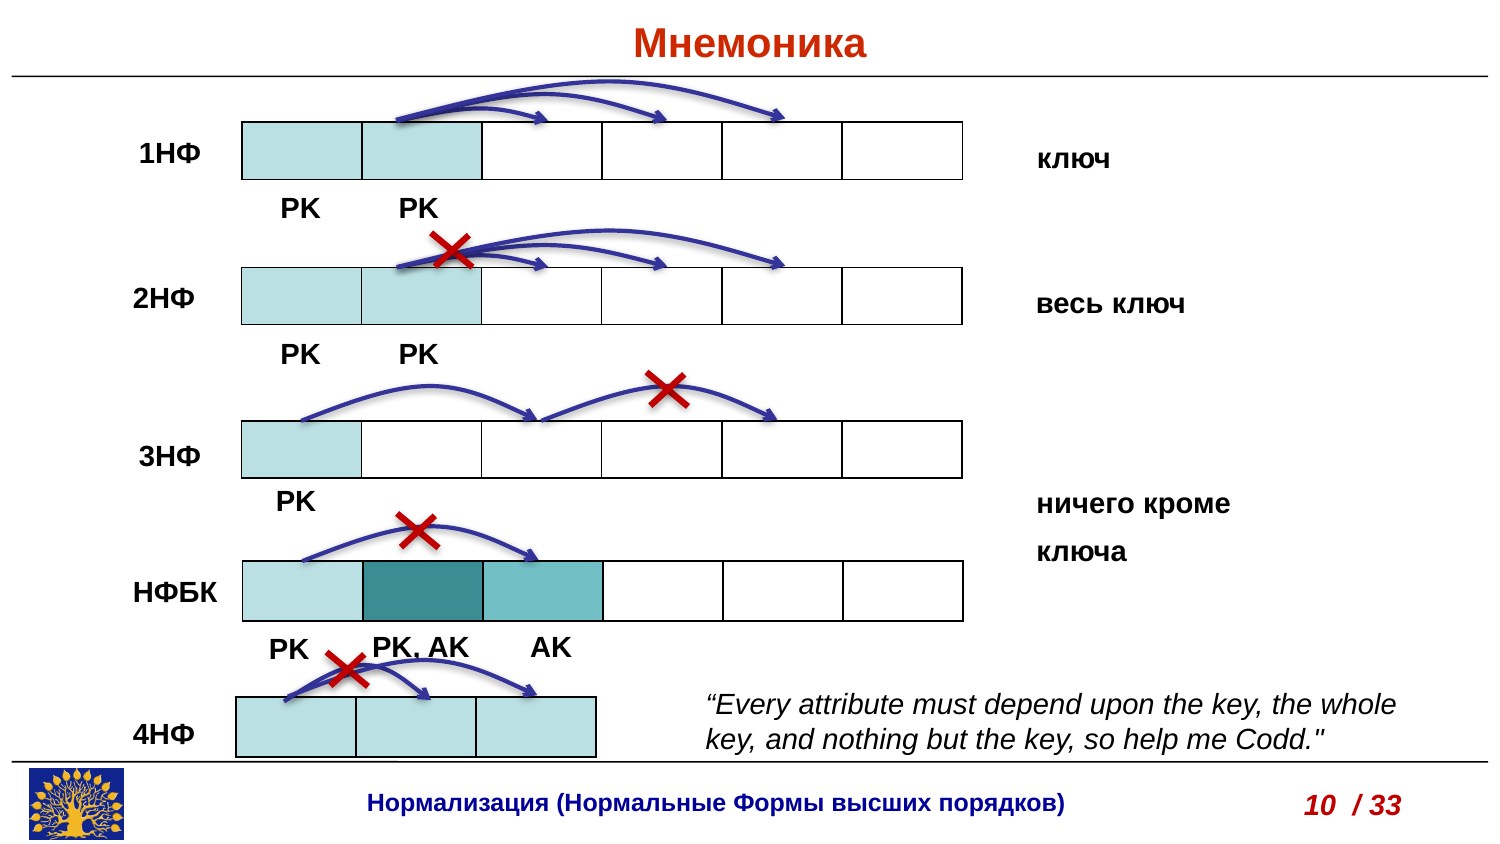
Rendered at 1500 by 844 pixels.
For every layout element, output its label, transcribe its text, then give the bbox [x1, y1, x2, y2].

table_header [844, 562, 962, 620]
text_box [650, 374, 685, 406]
text_box ничего кроме ключа [962, 477, 1353, 575]
table_header [242, 268, 361, 324]
text_box PK [324, 182, 490, 232]
table_header [604, 562, 722, 620]
picture [29, 768, 124, 840]
text_box [304, 676, 321, 686]
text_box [396, 513, 439, 518]
table_header [843, 268, 961, 324]
text_box Мнемоника [0, 8, 1500, 76]
text_box 4НФ [59, 707, 235, 758]
text_box PK, AK [298, 621, 499, 671]
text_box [646, 371, 689, 378]
table_header [484, 562, 602, 620]
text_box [326, 651, 369, 658]
text_box [395, 79, 786, 123]
text_box PK [324, 327, 490, 378]
table_header [362, 427, 481, 477]
text_box “Every attribute must depend upon the key, the whole key, and nothing but the key, so help me Codd." [690, 678, 1441, 763]
table_header [724, 562, 842, 620]
text_box PK [195, 622, 321, 673]
text_box весь ключ [961, 277, 1212, 327]
table_header [363, 123, 481, 179]
table_header [602, 273, 721, 324]
text_box [396, 258, 425, 270]
table_header [843, 422, 961, 477]
table_header [482, 426, 601, 477]
text_box [300, 383, 538, 423]
text_box [301, 524, 539, 564]
text_box PK [206, 327, 324, 378]
table_header [723, 268, 841, 324]
table_header [364, 567, 482, 620]
table_header [243, 562, 362, 620]
table_header [602, 427, 721, 477]
table_header [242, 422, 361, 475]
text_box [330, 654, 365, 686]
table_header [843, 123, 962, 179]
table_header [357, 703, 475, 756]
text_box 1НФ [64, 127, 231, 177]
table_header [477, 698, 595, 756]
text_box [477, 228, 786, 270]
text_box AK [515, 621, 601, 671]
text_box НФБК [59, 565, 236, 616]
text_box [400, 515, 436, 548]
text_box 2НФ [59, 272, 225, 322]
text_box ключ [963, 131, 1129, 182]
table_header [482, 274, 601, 324]
table_header [483, 128, 601, 179]
text_box [540, 385, 778, 423]
table_header [237, 698, 355, 756]
text_box 3НФ [64, 430, 231, 481]
table_header [362, 268, 481, 324]
text_box [287, 681, 331, 699]
table_header [243, 123, 361, 179]
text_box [430, 232, 473, 237]
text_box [434, 234, 470, 267]
table_header [603, 126, 721, 179]
table_header [723, 123, 841, 179]
text_box PK [206, 182, 324, 232]
table_header [723, 422, 841, 477]
text_box PK [202, 475, 368, 525]
text_box [366, 657, 538, 698]
